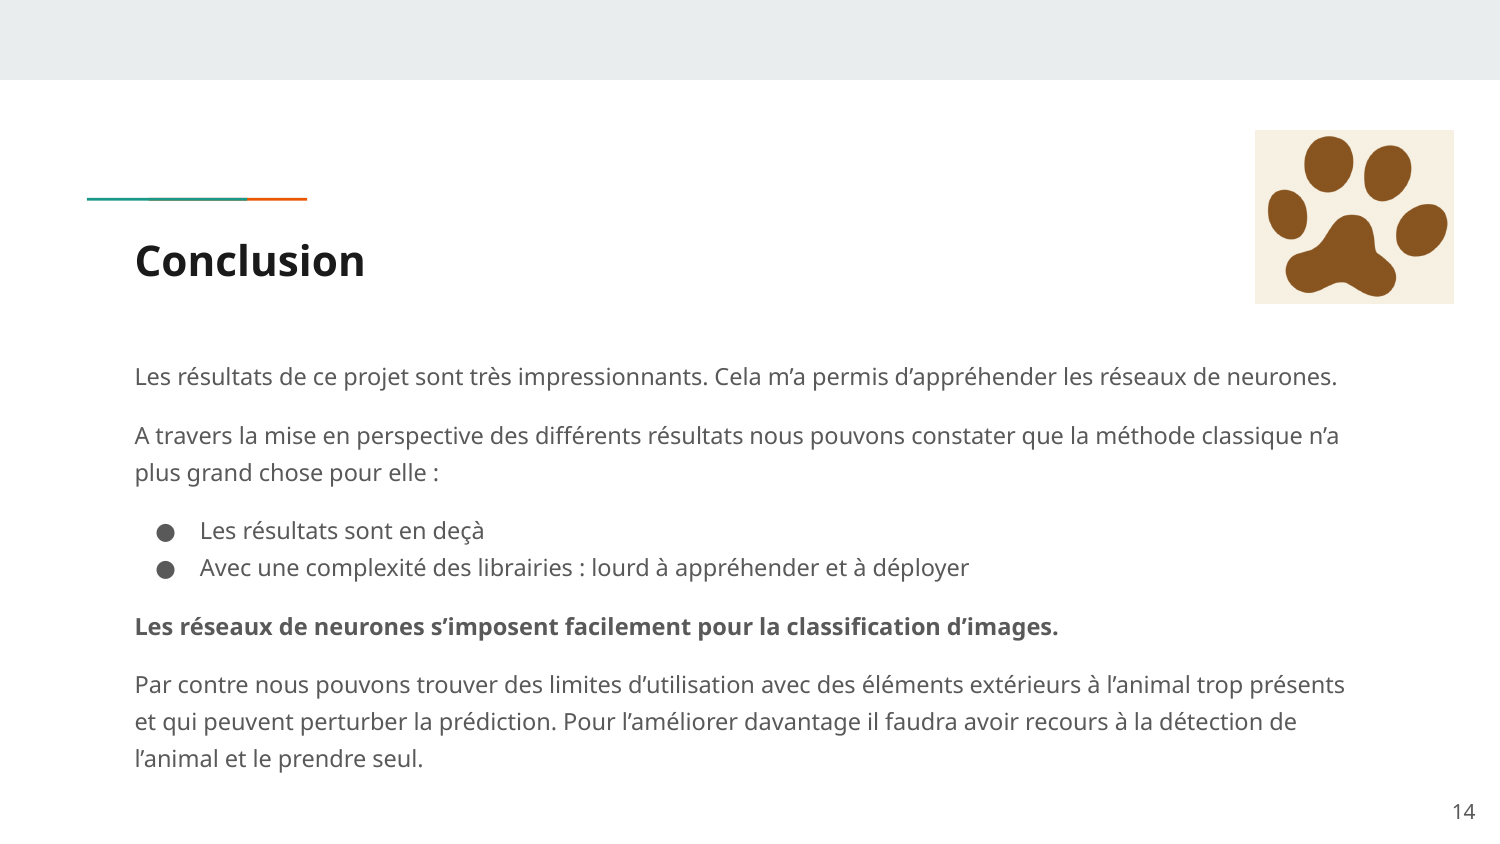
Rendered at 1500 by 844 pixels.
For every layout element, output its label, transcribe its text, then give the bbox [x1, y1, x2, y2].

picture [1255, 130, 1454, 305]
slide_number ‹#› [1400, 779, 1491, 844]
title Conclusion [119, 216, 1250, 305]
list Les résultats de ce projet sont très impressionnants. Cela m’a permis d’appréhender les réseaux de neurones. A travers la mise en perspective des différents résultats nous pouvons constater que la méthode classique n’a plus grand chose pour elle : Les résultats sont en deçà Avec une complexité des librairies : lourd à appréhender et à déployer Les réseaux de neurones s’imposent facilement pour la classification d’images. Par contre nous pouvons trouver des limites d’utilisation avec des éléments extérieurs à l’animal trop présents et qui peuvent perturber la prédiction. Pour l’améliorer davantage il faudra avoir recours à la détection de l’animal et le prendre seul. [119, 341, 1381, 792]
